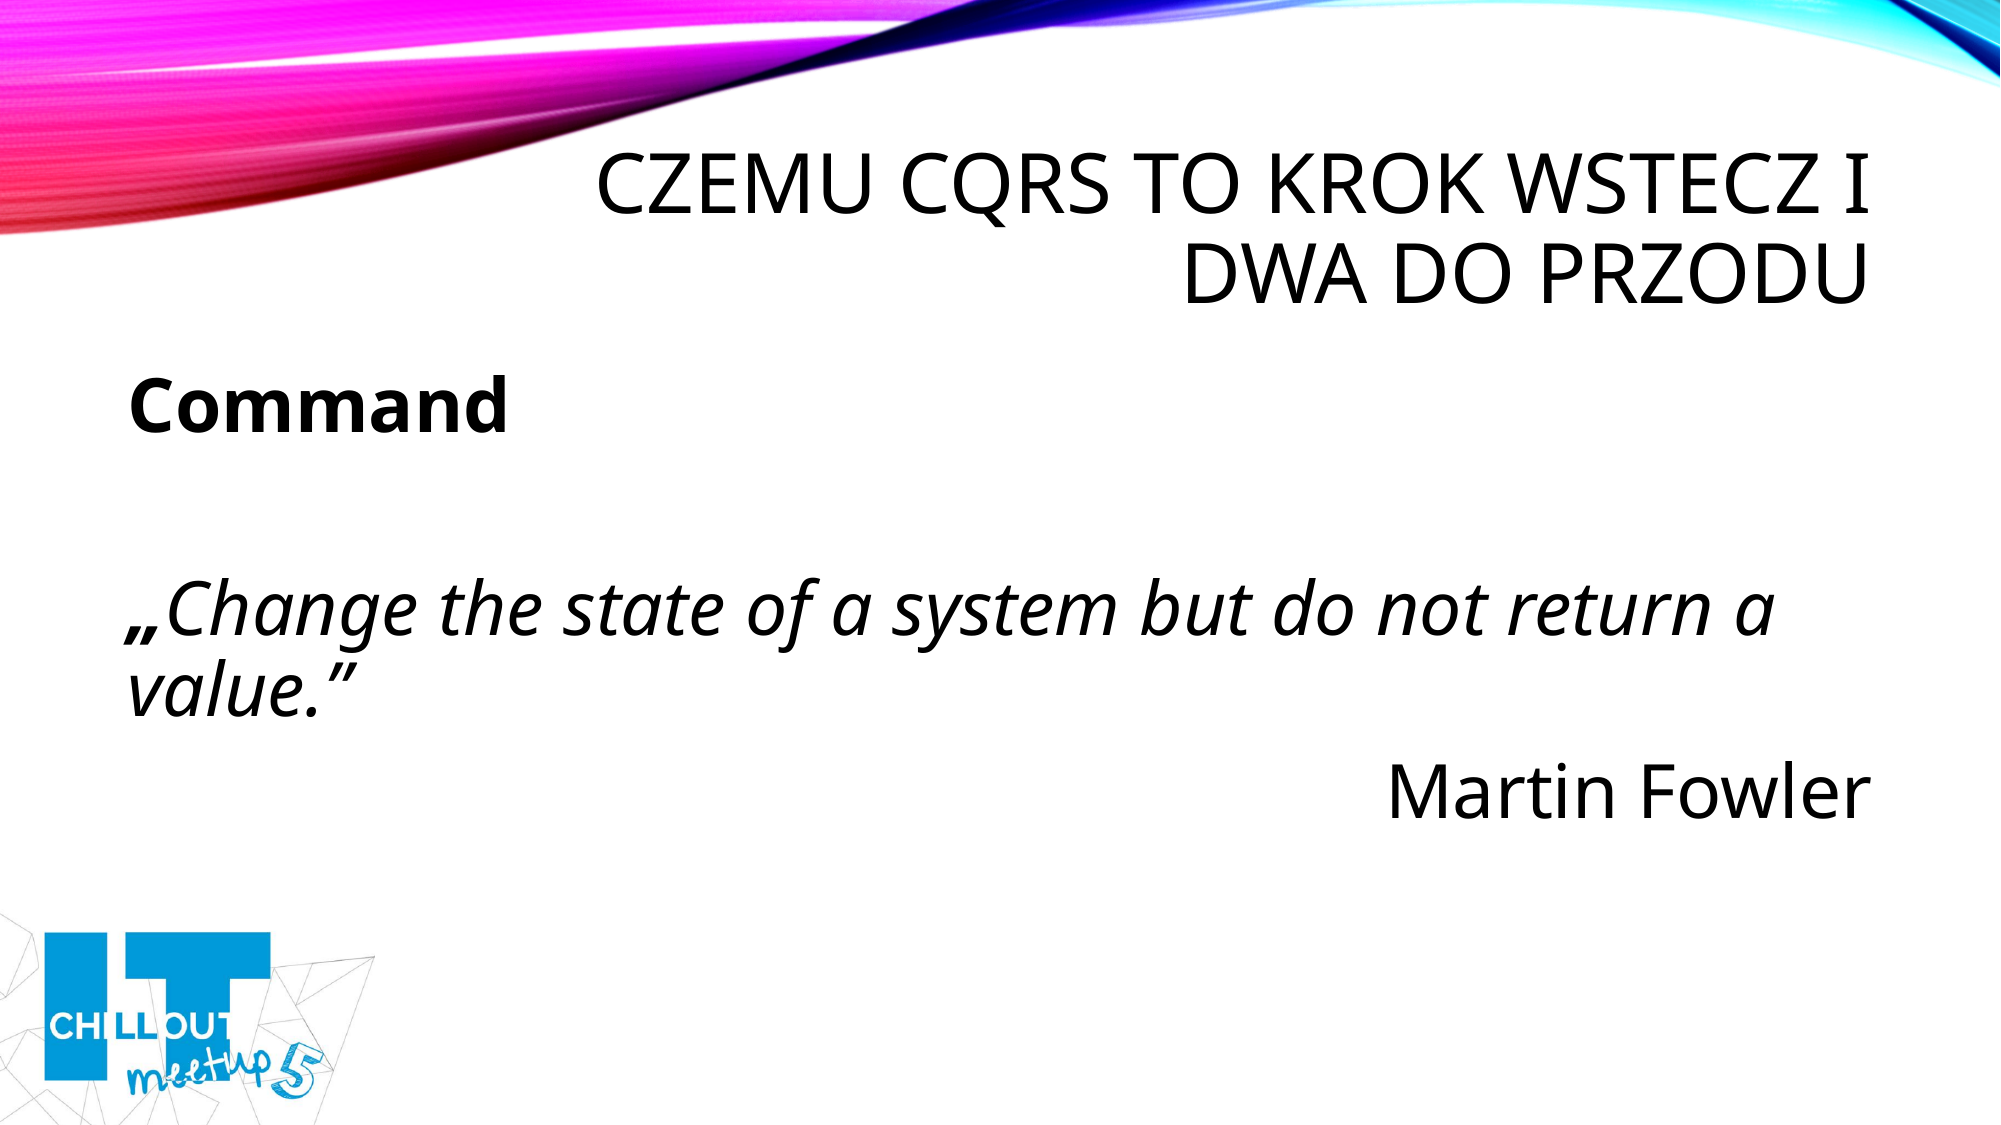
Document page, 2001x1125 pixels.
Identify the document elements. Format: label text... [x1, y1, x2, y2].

picture [1910, 0, 2000, 45]
picture [0, 904, 375, 1125]
title Czemu CQRS to krok wstecz i dwa do przodu [474, 125, 1888, 338]
picture [0, 0, 2000, 237]
list Command „Change the state of a system but do not return a value.” Martin Fowler [112, 360, 1888, 1021]
picture [1890, 0, 2000, 75]
